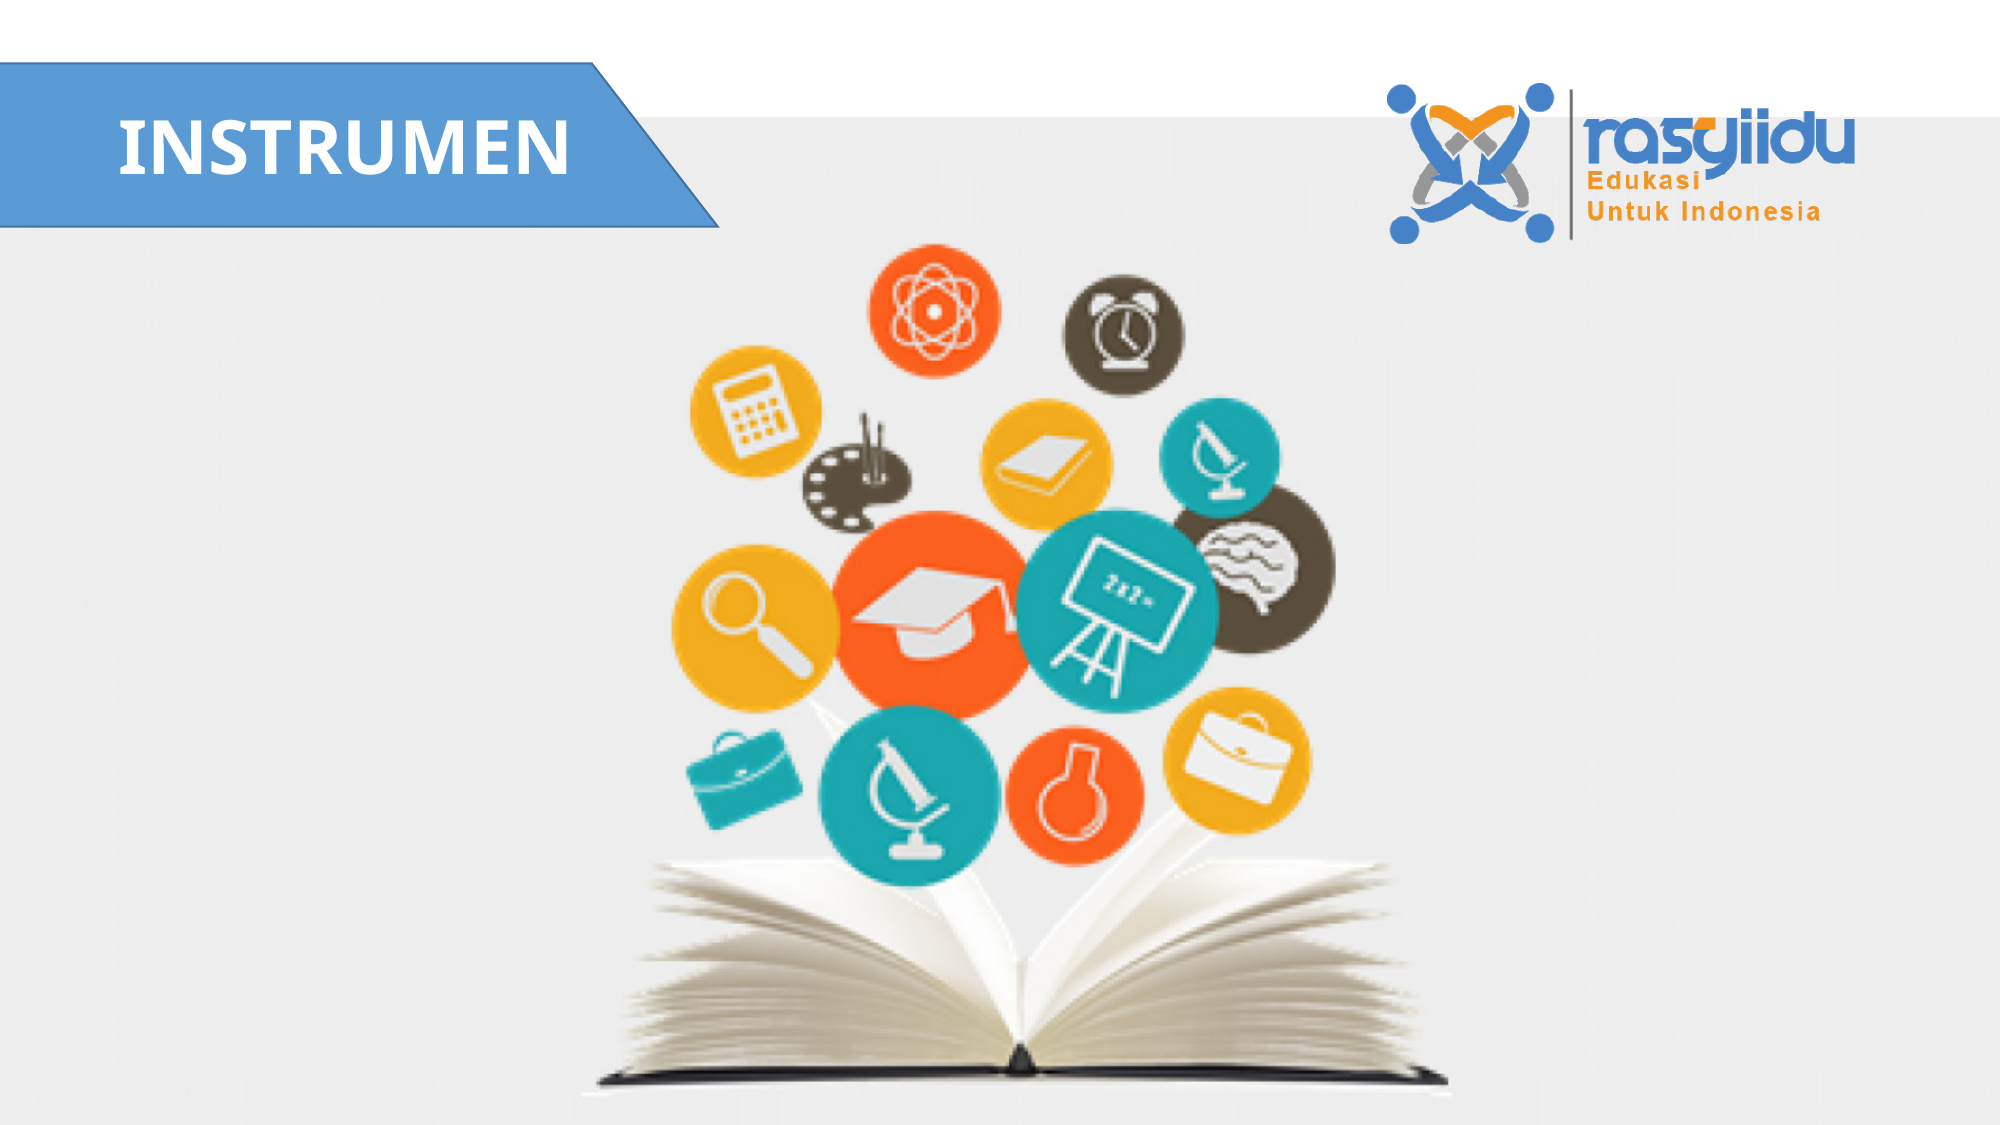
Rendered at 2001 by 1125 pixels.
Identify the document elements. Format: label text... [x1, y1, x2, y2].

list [1387, 83, 1856, 244]
text_box INSTRUMEN [0, 62, 635, 117]
picture [0, 117, 2000, 1125]
